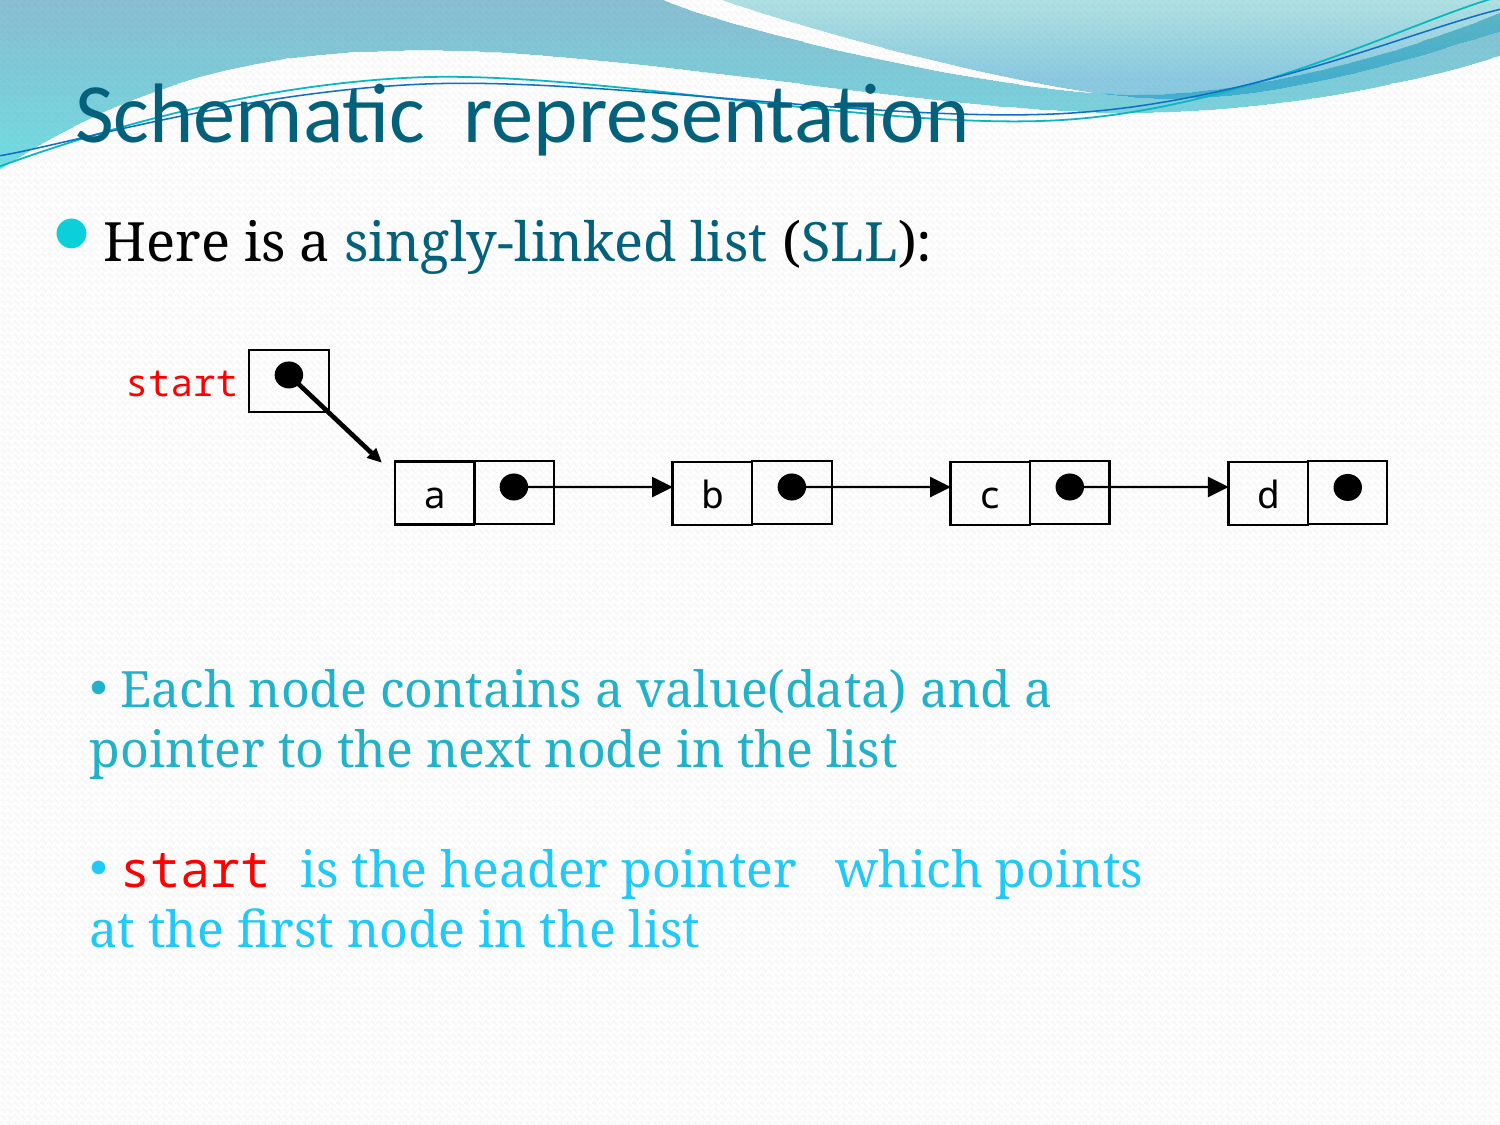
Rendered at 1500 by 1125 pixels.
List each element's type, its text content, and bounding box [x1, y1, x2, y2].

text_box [110, 349, 1388, 526]
title Schematic representation [75, 50, 1425, 160]
text_box Here is a singly-linked list (SLL): [37, 199, 1444, 318]
text_box Each node contains a value(data) and a pointer to the next node in the list start is the header pointer which points at the first node in the list [75, 649, 1175, 965]
